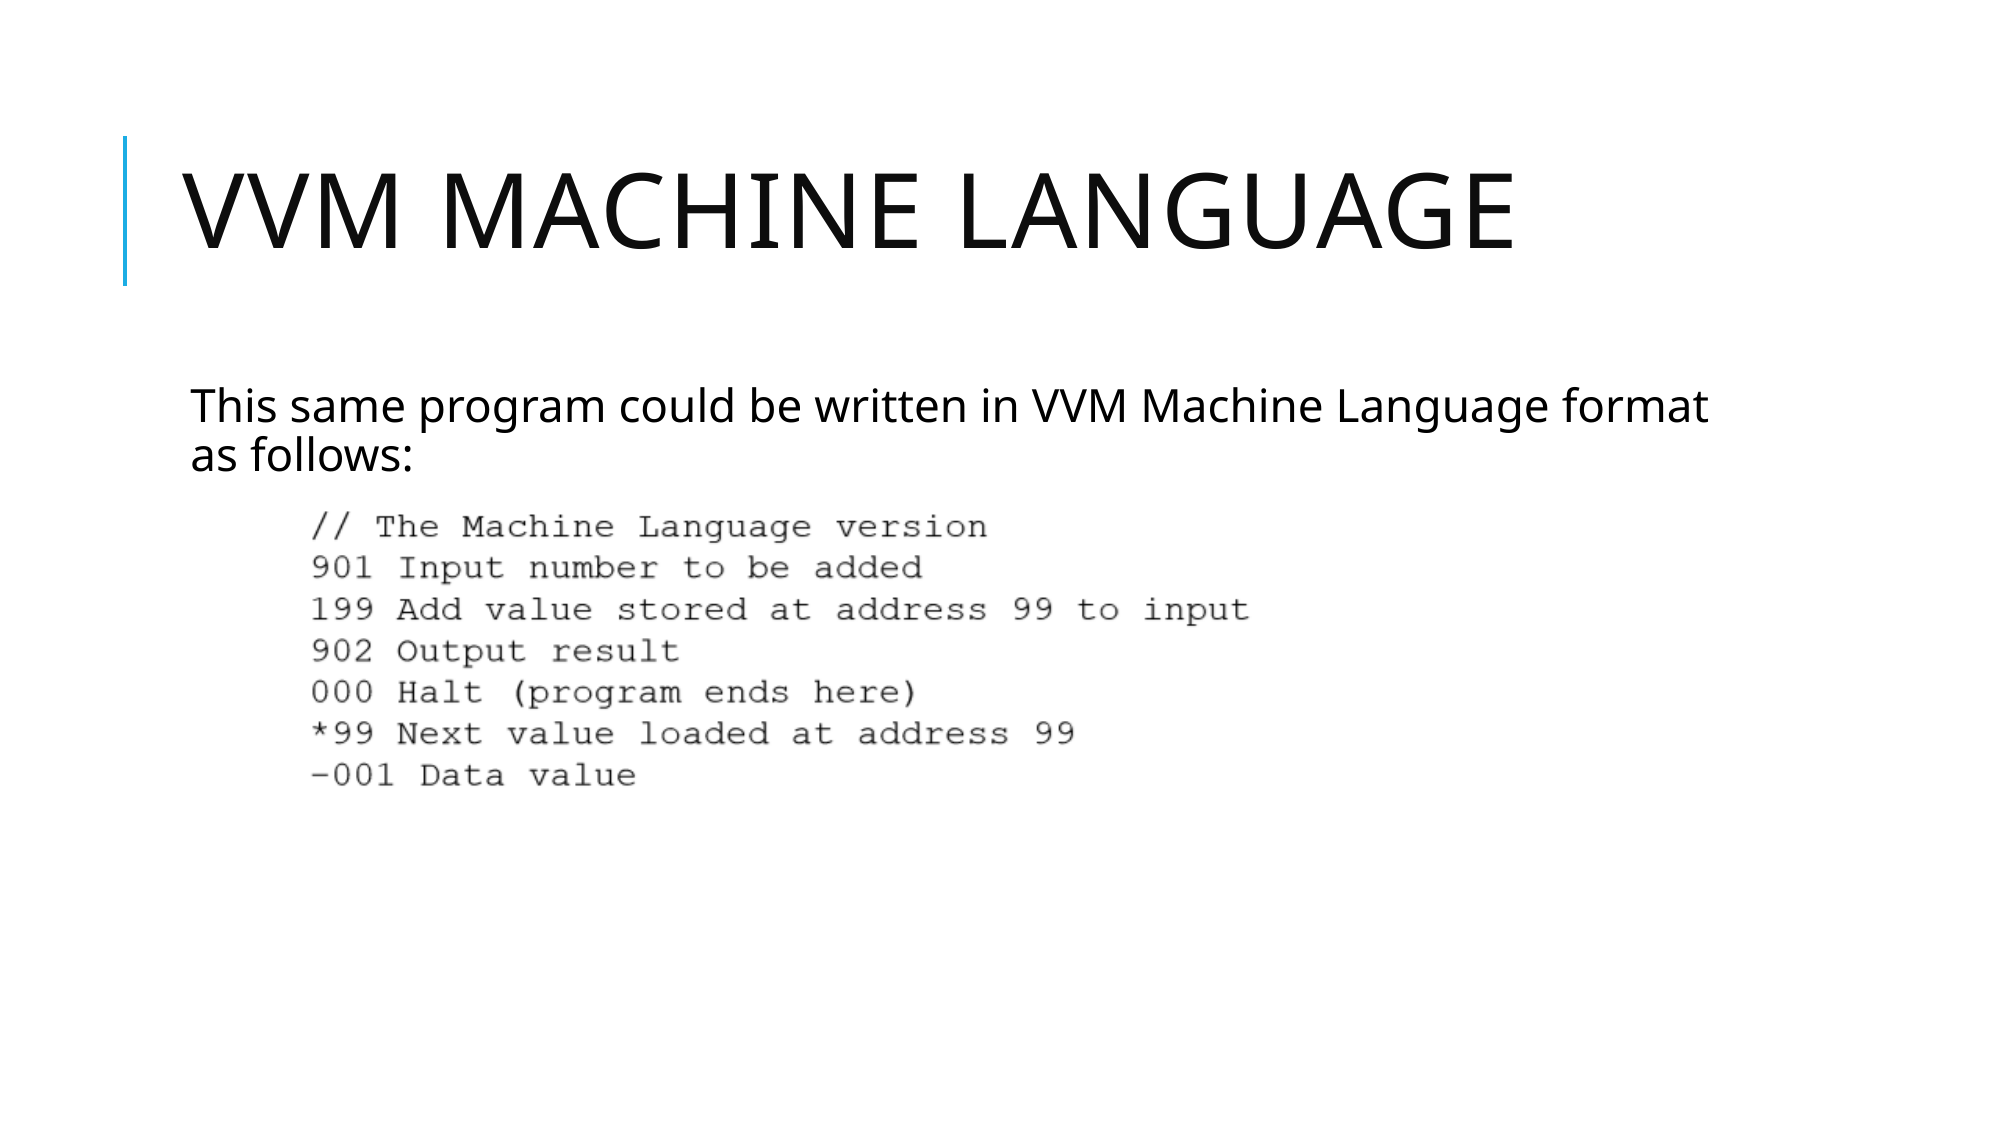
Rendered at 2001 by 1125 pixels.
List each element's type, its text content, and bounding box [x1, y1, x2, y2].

picture [305, 507, 1289, 825]
title VVM Machine Language [168, 96, 1763, 342]
list This same program could be written in VVM Machine Language format as follows: [168, 375, 1763, 1035]
